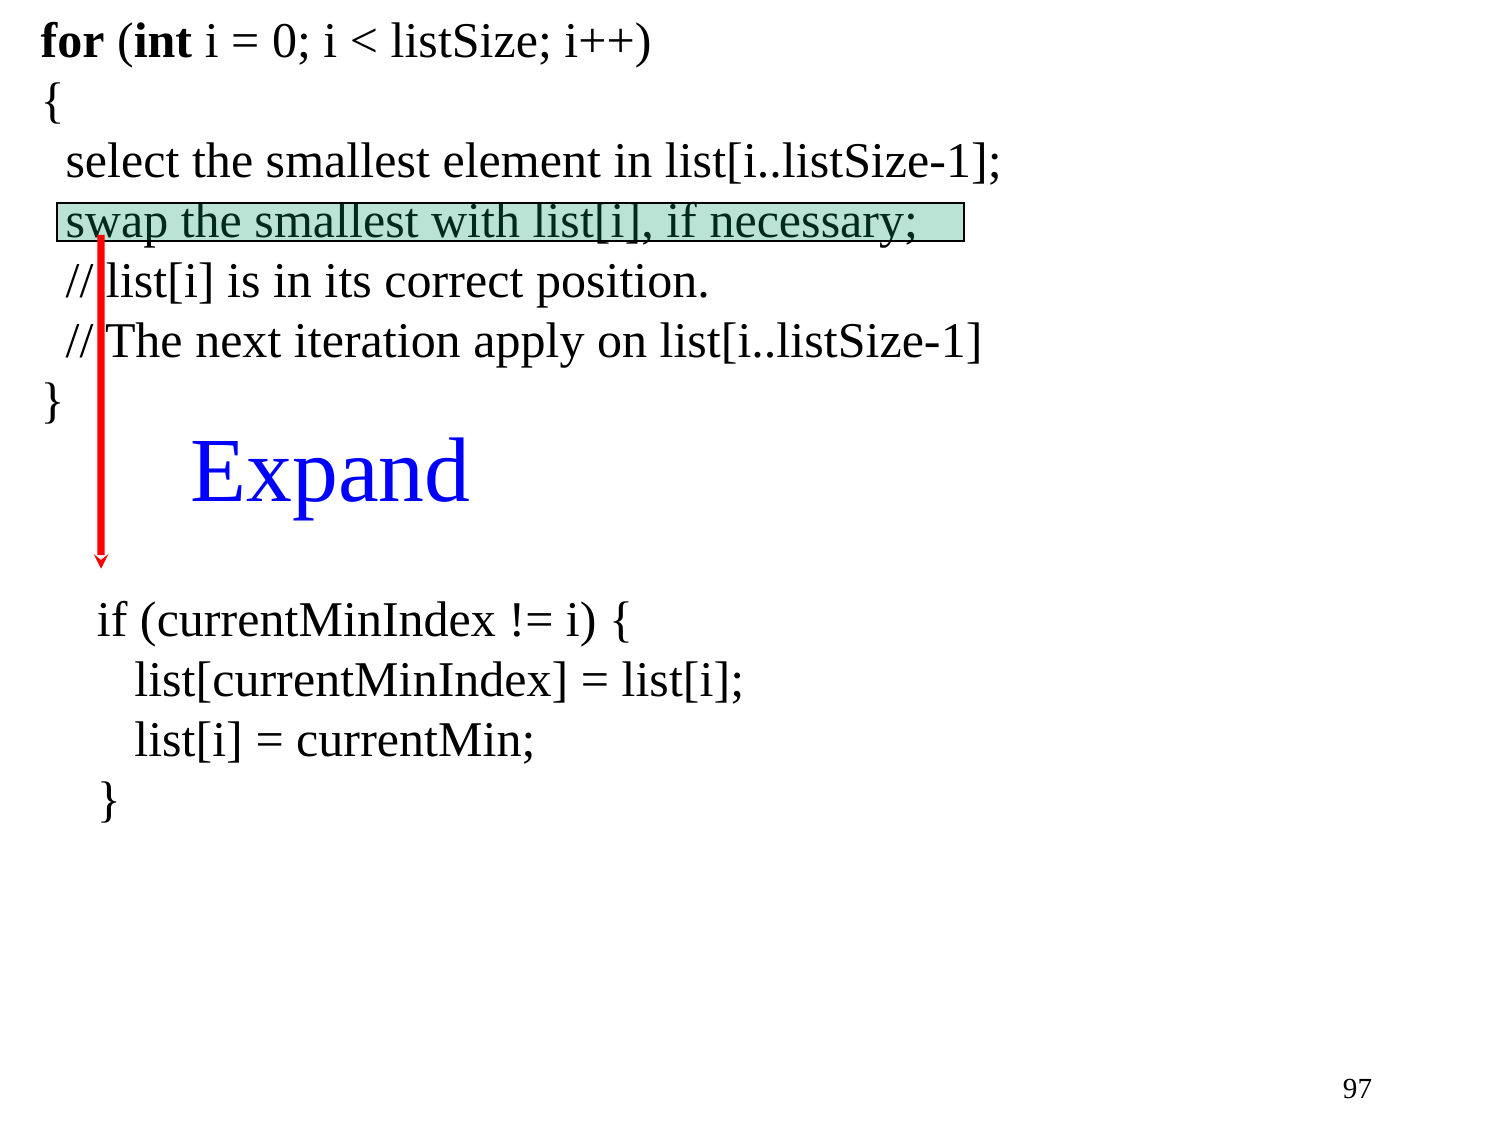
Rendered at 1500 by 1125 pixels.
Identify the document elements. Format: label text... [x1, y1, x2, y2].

title Expand [157, 430, 505, 499]
slide_number 97 [1074, 1049, 1388, 1125]
text_box if (currentMinIndex != i) { list[currentMinIndex] = list[i]; list[i] = currentMin; } [31, 518, 895, 1048]
text_box for (int i = 0; i < listSize; i++) { select the smallest element in list[i..listSize-1]; swap the smallest with list[i], if necessary; // list[i] is in its correct position. // The next iteration apply on list[i..listSize-1] } [25, 0, 1500, 423]
text_box [57, 203, 965, 242]
text_box [96, 560, 106, 569]
